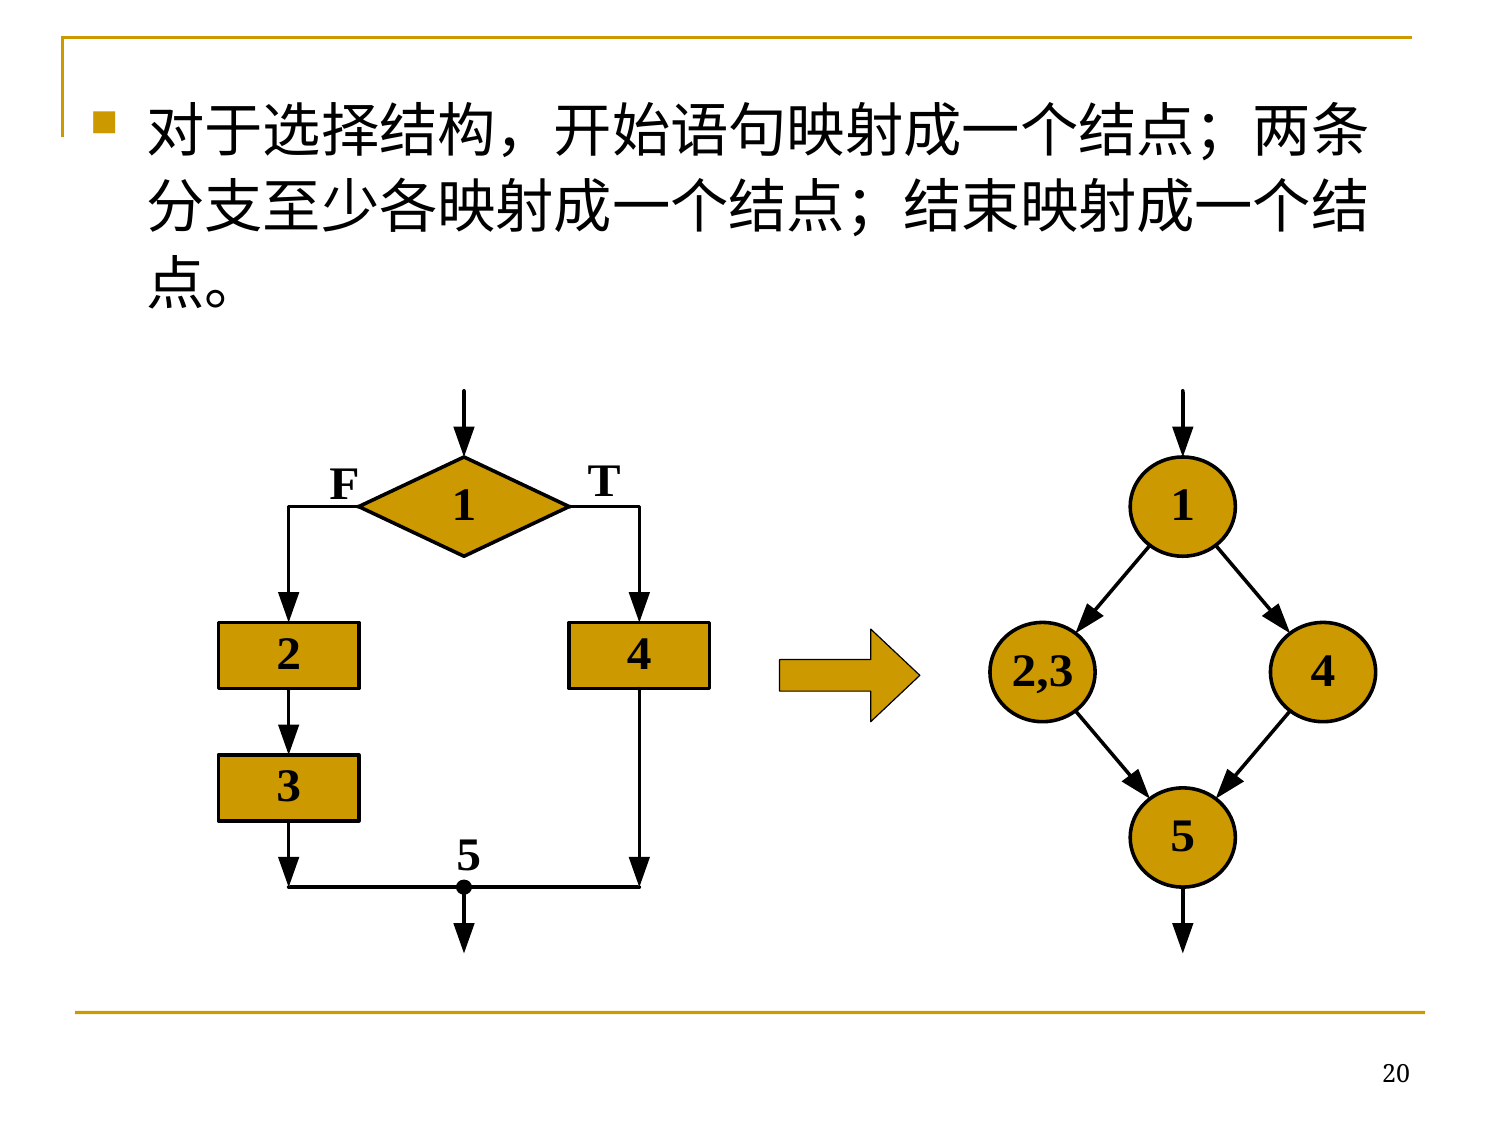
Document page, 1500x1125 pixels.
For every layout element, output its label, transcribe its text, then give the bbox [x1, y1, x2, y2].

picture [159, 353, 1385, 991]
list 对于选择结构，开始语句映射成一个结点；两条分支至少各映射成一个结点；结束映射成一个结点。 [75, 78, 1425, 1006]
text_box 20 [1074, 1024, 1425, 1100]
